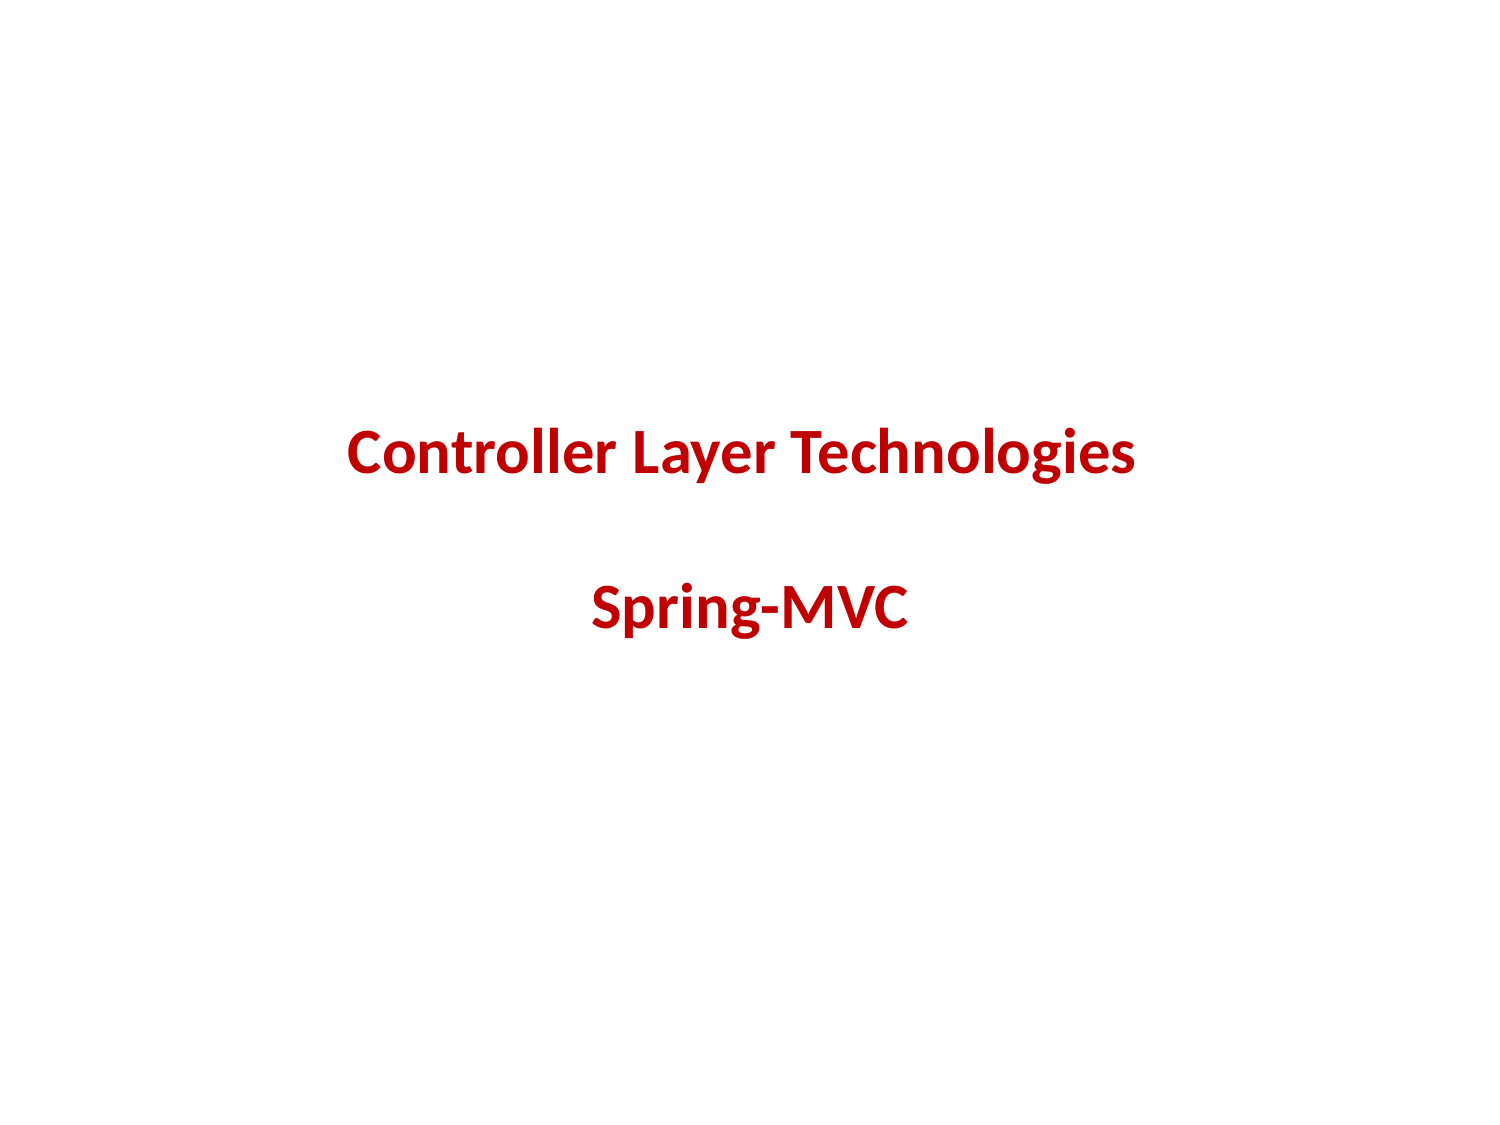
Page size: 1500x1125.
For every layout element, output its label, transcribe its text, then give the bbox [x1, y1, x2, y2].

title Controller Layer Technologies Spring-MVC [200, 399, 1300, 650]
